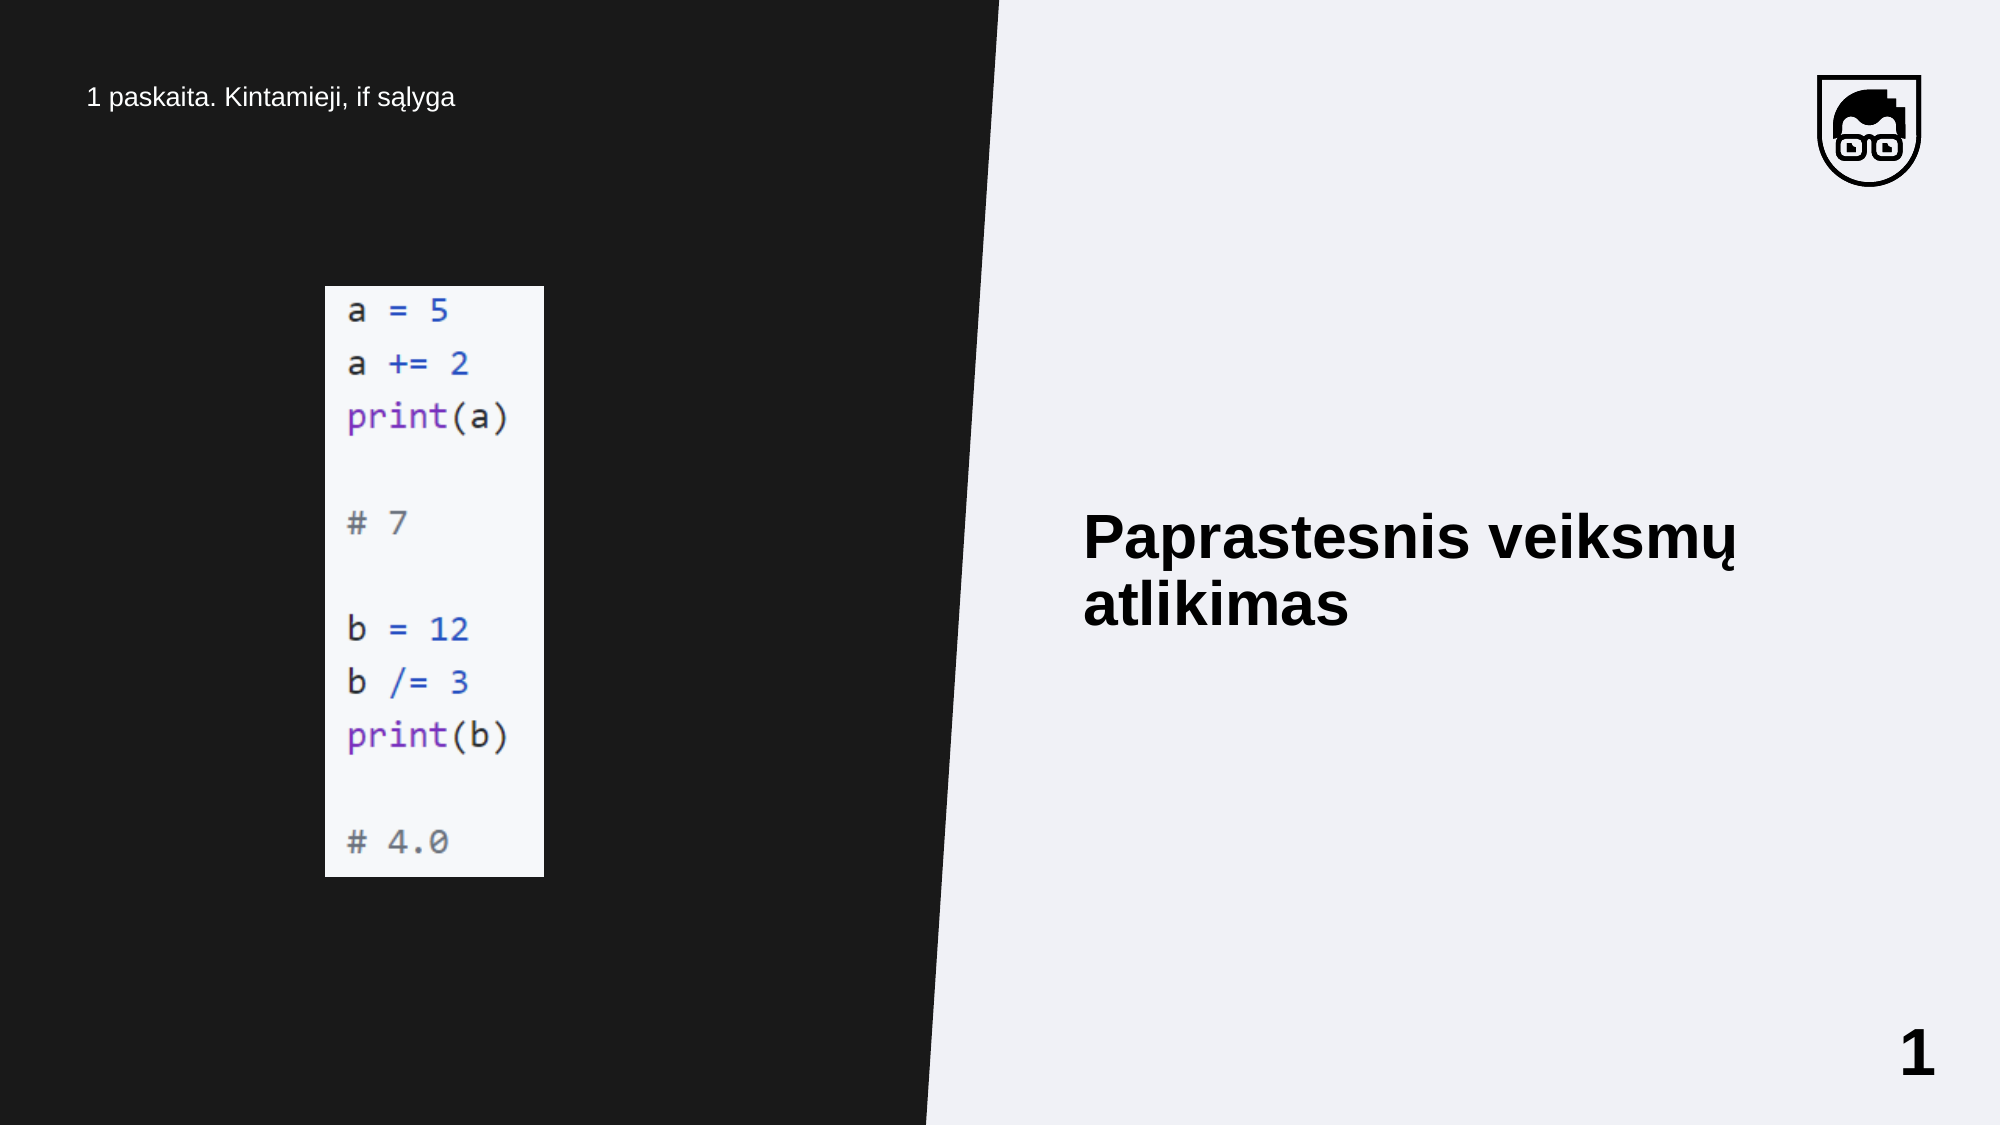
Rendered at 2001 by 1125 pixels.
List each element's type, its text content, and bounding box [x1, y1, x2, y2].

text_box 1 paskaita. Kintamieji, if sąlyga [78, 75, 1000, 150]
text_box Paprastesnis veiksmų atlikimas [1075, 497, 1925, 667]
picture [324, 286, 545, 878]
text_box 1 [1884, 1001, 1952, 1097]
